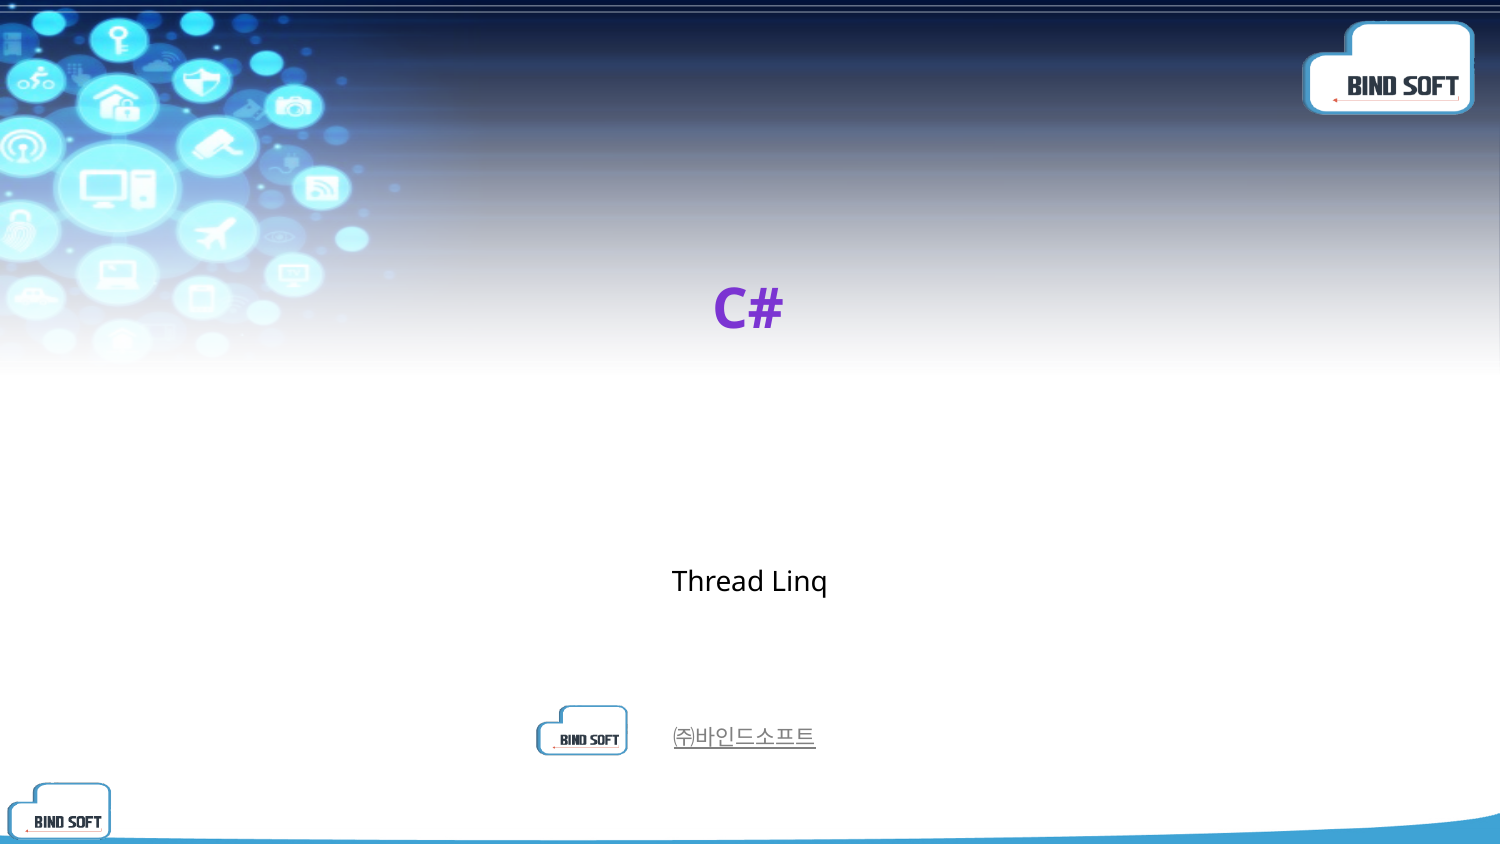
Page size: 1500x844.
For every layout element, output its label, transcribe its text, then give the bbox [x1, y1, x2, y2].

picture [525, 678, 632, 758]
subtitle Thread Linq [64, 528, 1436, 633]
title C# [0, 119, 1498, 492]
picture [0, 0, 1500, 119]
picture [0, 752, 1500, 844]
